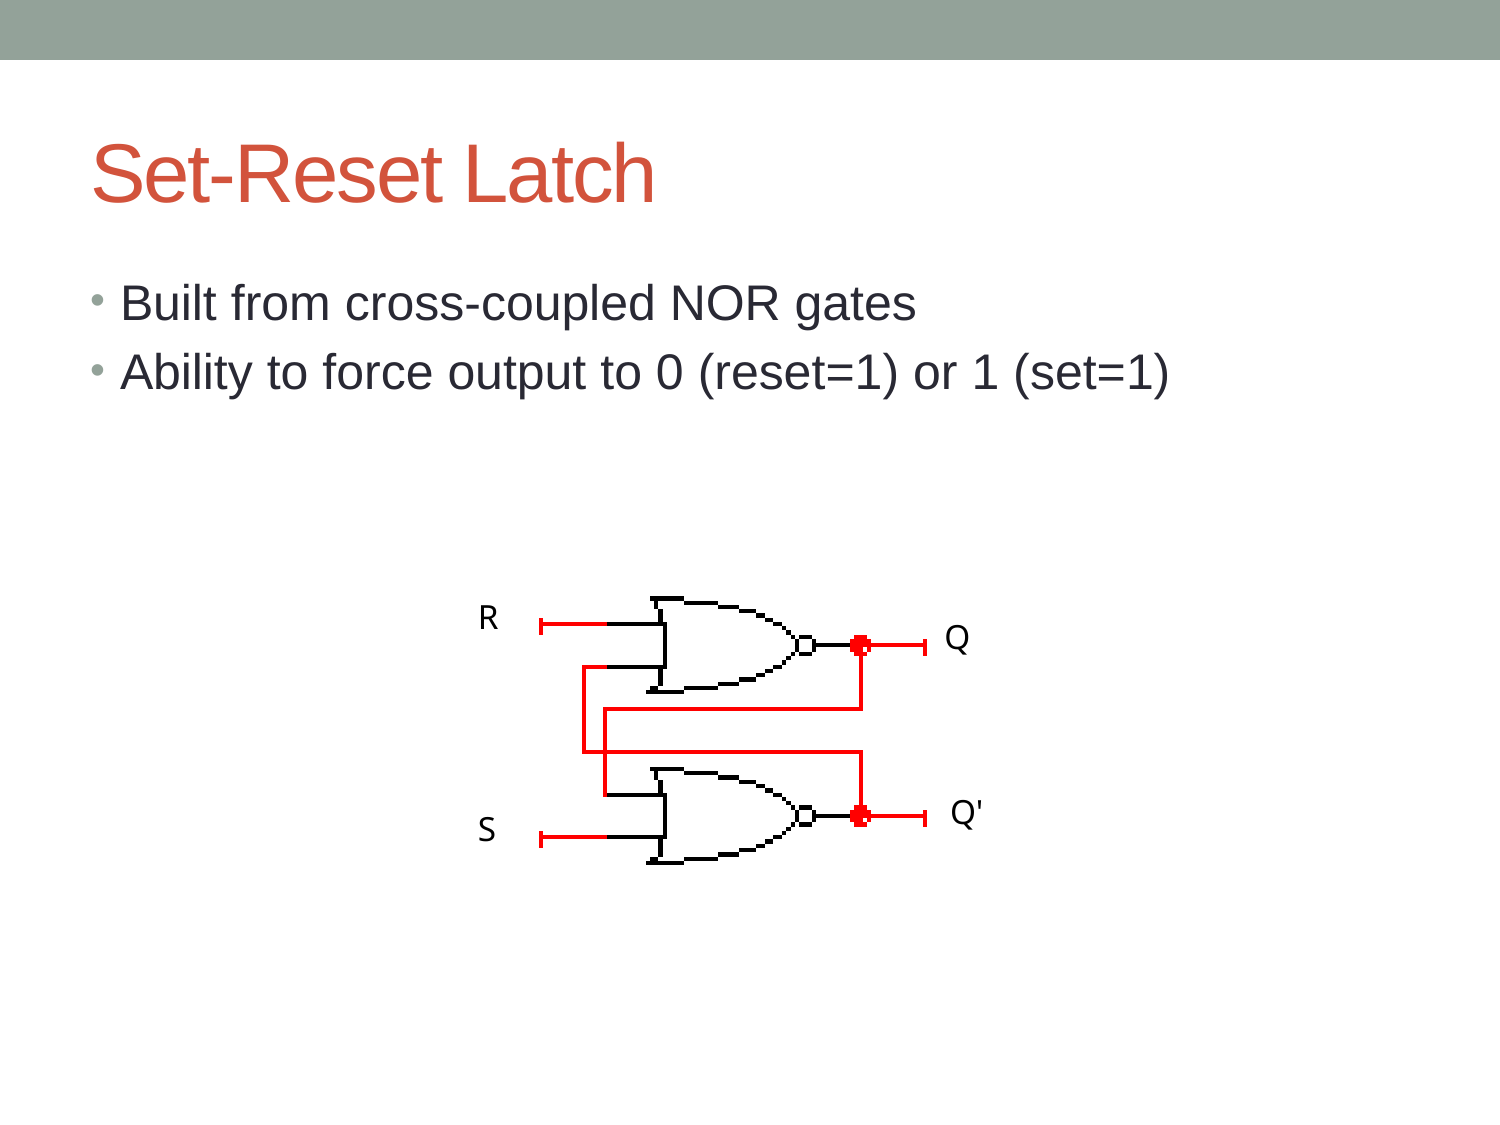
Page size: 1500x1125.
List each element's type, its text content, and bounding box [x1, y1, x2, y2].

list Built from cross-coupled NOR gates Ability to force output to 0 (reset=1) or 1 (set=1) [75, 262, 1425, 1063]
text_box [474, 537, 1041, 904]
title Set-Reset Latch [75, 87, 1425, 250]
